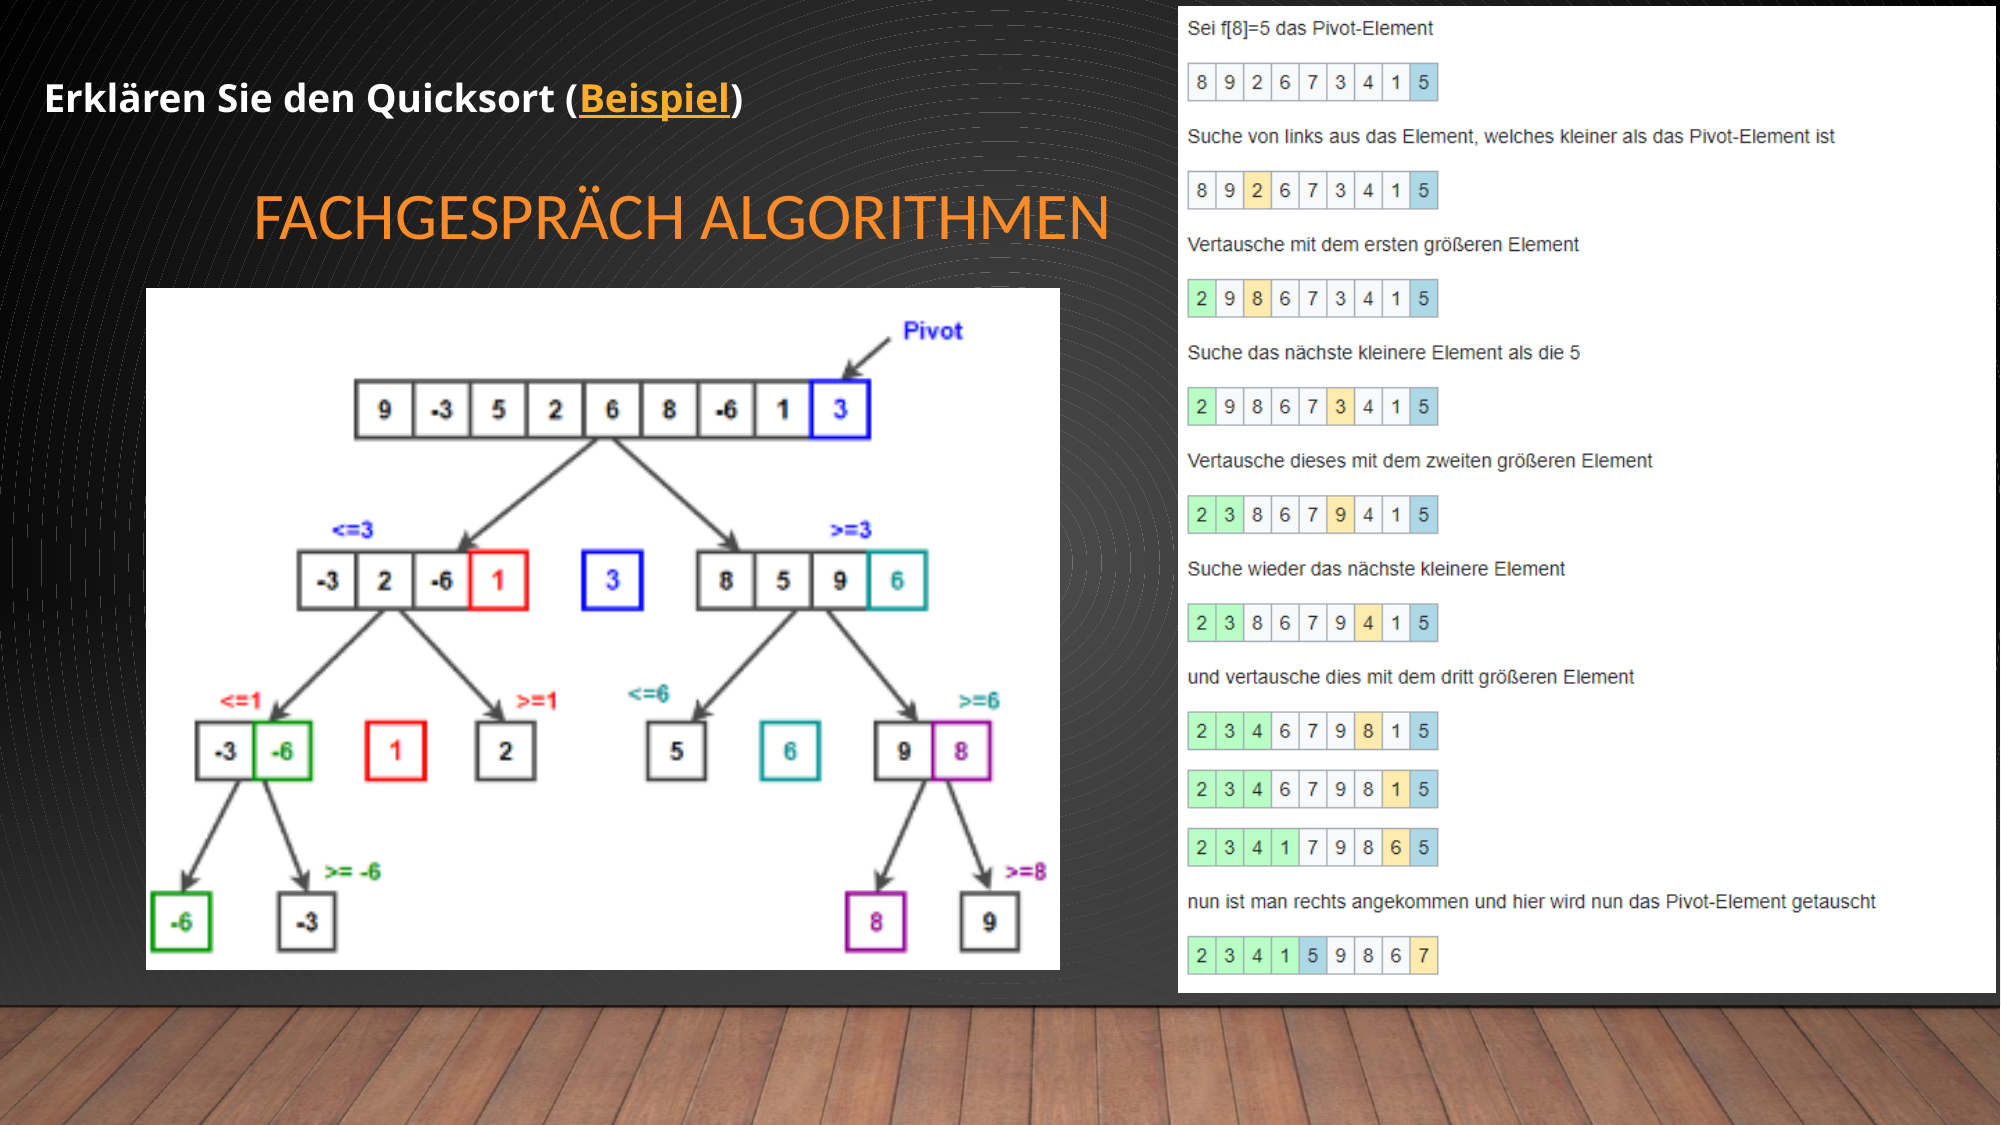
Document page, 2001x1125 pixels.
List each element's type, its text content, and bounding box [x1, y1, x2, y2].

picture [0, 1005, 2000, 1125]
title Fachgespräch Algorithmen [238, 131, 1177, 305]
text_box Erklären Sie den Quicksort (Beispiel) [28, 55, 1000, 134]
picture [146, 288, 1060, 970]
picture [1177, 5, 1996, 994]
